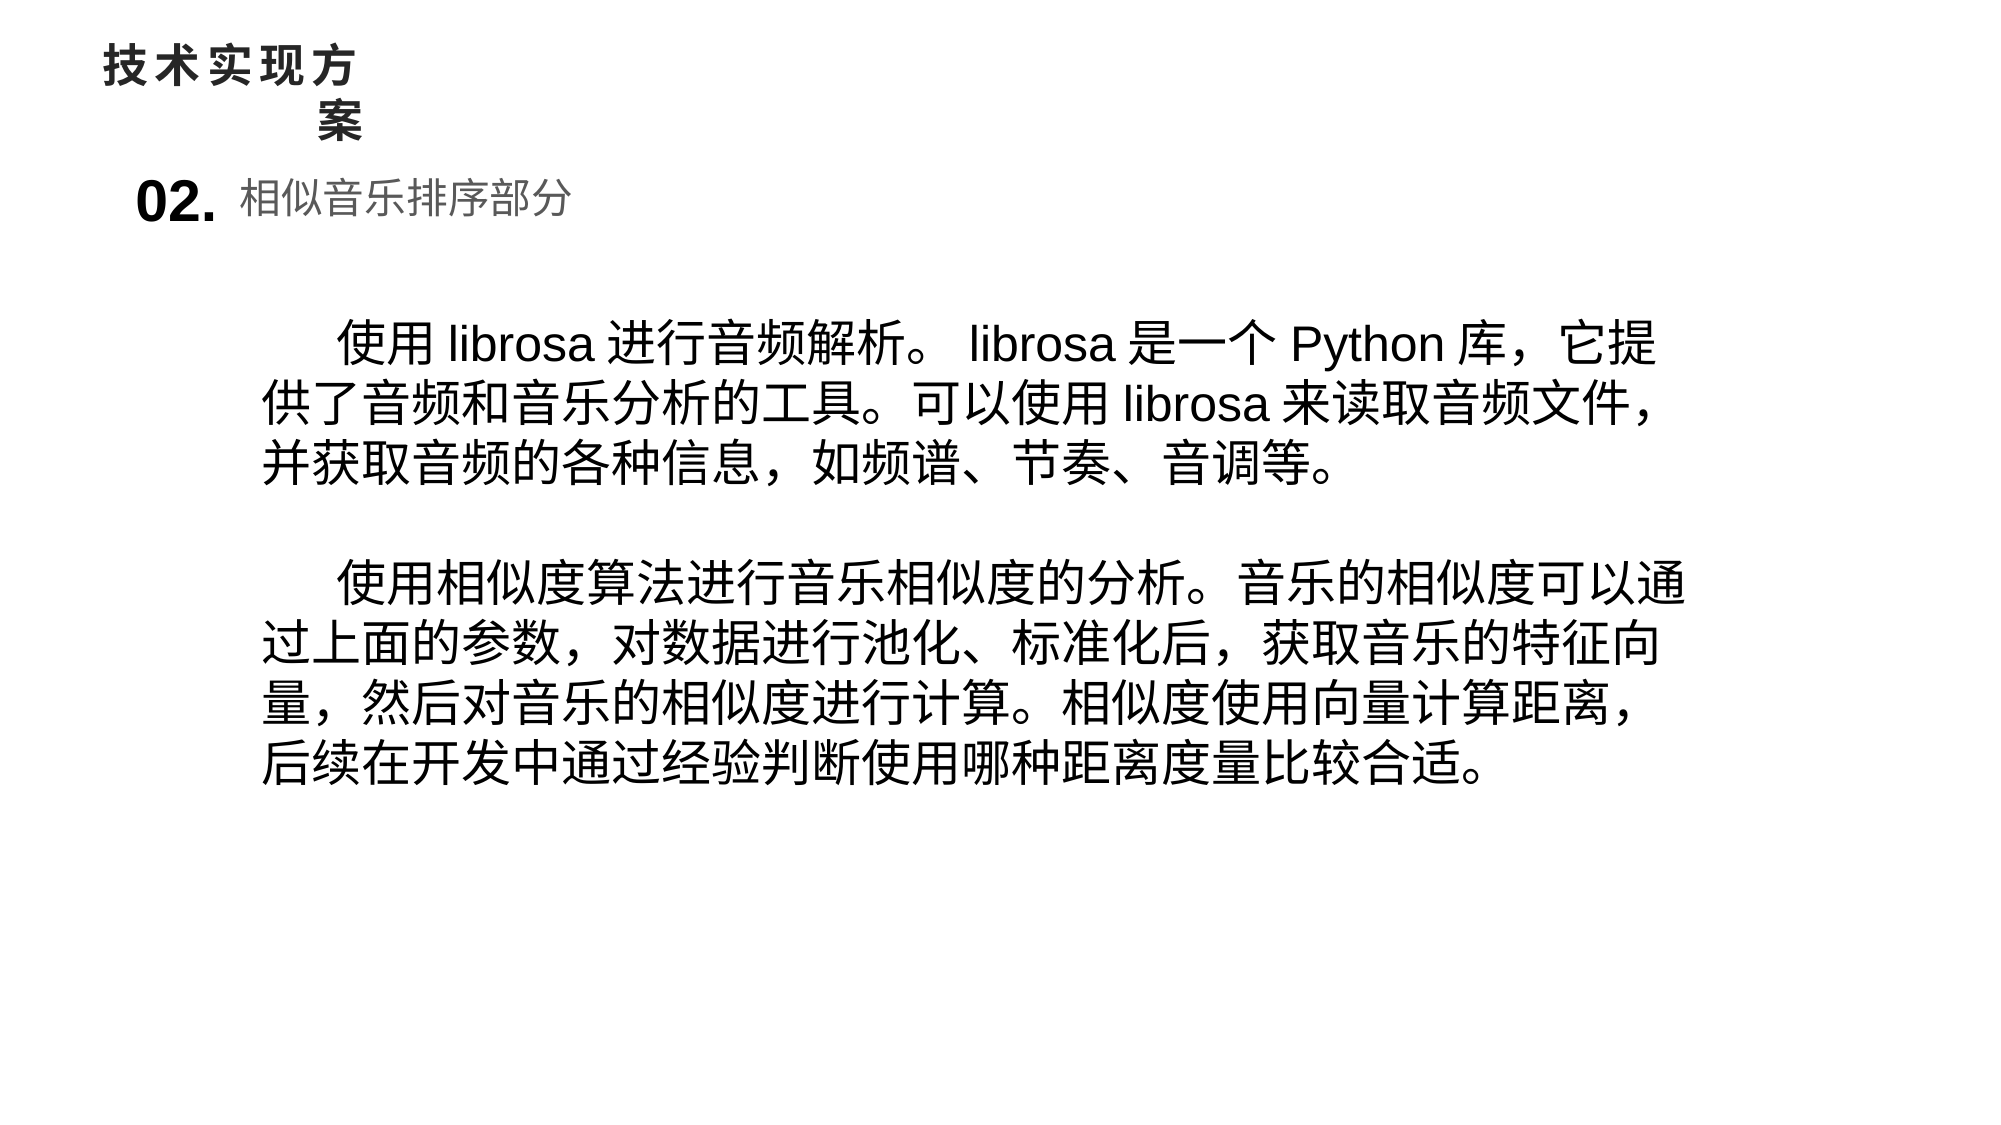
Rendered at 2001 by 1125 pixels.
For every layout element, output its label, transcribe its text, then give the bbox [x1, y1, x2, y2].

text_box 使用librosa进行音频解析。librosa是一个Python库，它提供了音频和音乐分析的工具。可以使用librosa来读取音频文件，并获取音频的各种信息，如频谱、节奏、音调等。 使用相似度算法进行音乐相似度的分析。音乐的相似度可以通过上面的参数，对数据进行池化、标准化后，获取音乐的特征向量，然后对音乐的相似度进行计算。相似度使用向量计算距离，后续在开发中通过经验判断使用哪种距离度量比较合适。 [246, 304, 1705, 818]
text_box 相似音乐排序部分 [224, 123, 625, 260]
text_box 技术实现方案 [74, 28, 379, 155]
text_box 02. [120, 154, 244, 242]
